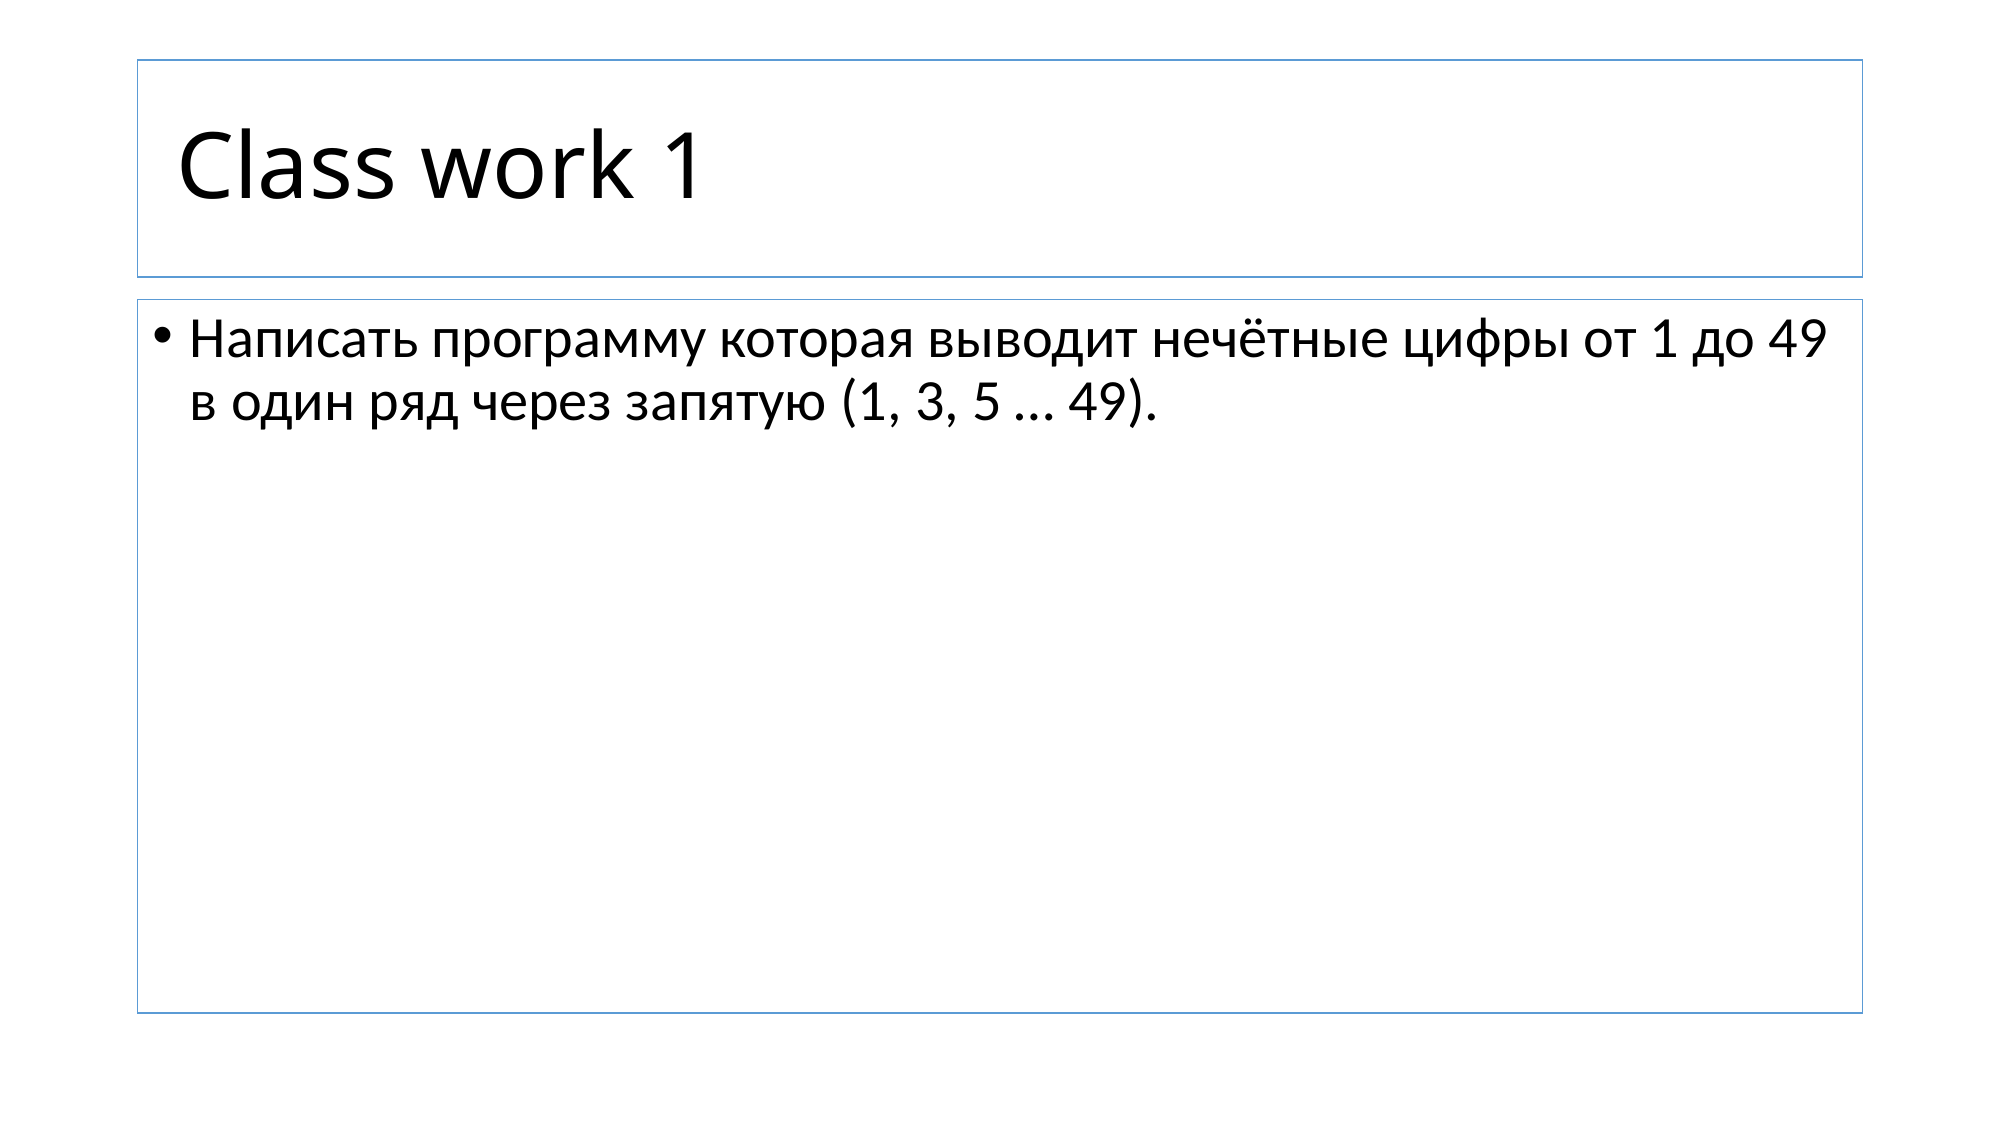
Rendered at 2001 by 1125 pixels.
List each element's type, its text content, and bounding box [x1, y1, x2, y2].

title Class work 1 [137, 59, 1863, 278]
list Написать программу которая выводит нечётные цифры от 1 до 49 в один ряд через запятую (1, 3, 5 … 49). [137, 299, 1863, 1014]
